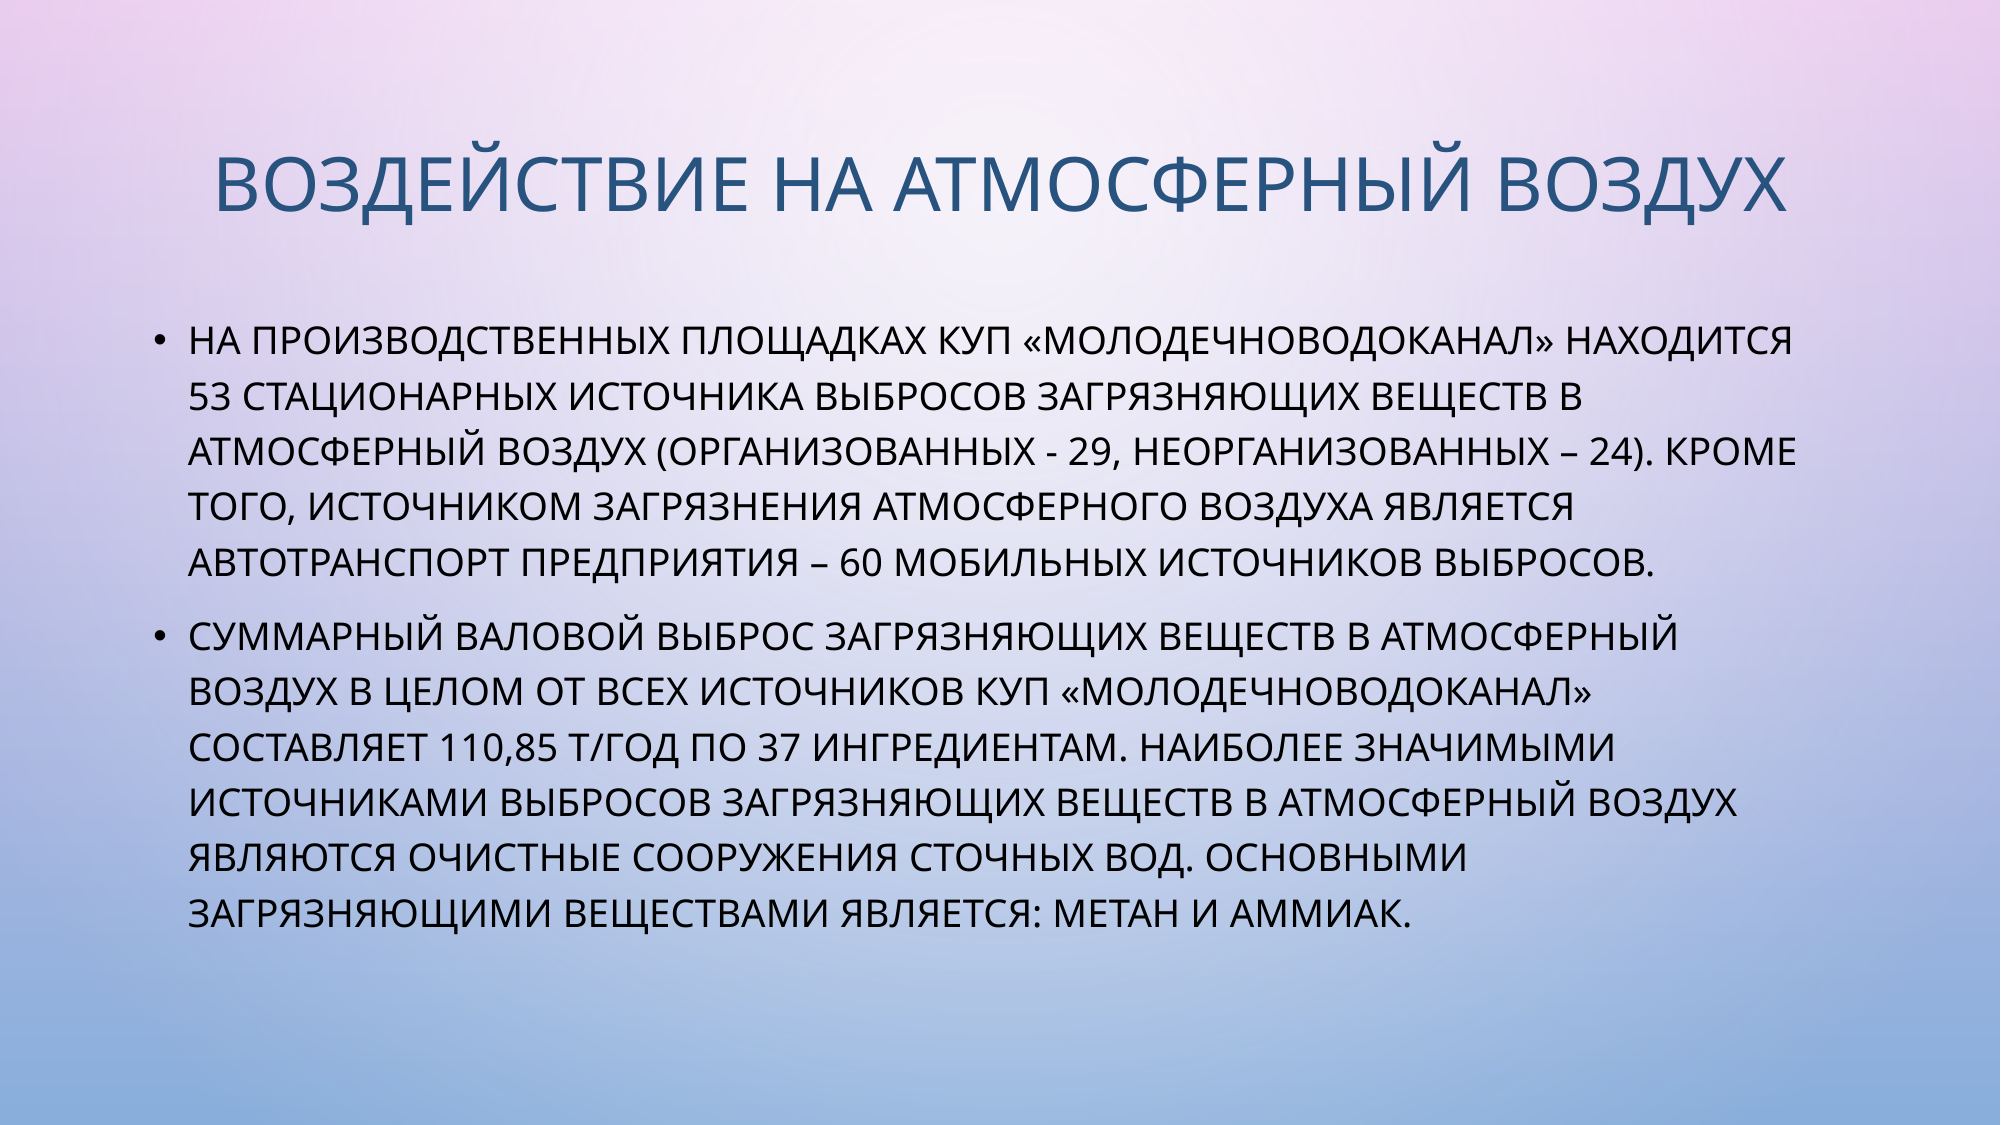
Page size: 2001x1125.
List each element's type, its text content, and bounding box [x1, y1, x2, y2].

title Воздействие на атмосферный воздух [149, 101, 1851, 299]
list На производствен­ных площадках КУП «Молодечноводоканал» находится 53 стационарных источника выбросов загрязняющих веществ в атмосферный воздух (организованных - 29, неорганизованных – 24). Кроме того, источником загрязнения атмосферного воздуха является автотранспорт предприятия – 60 мобильных источников выбросов. Суммарный валовой выброс загрязняющих веществ в атмосферный воздух в целом от всех источников КУП «Молодечноводоканал» составляет 110,85 т/год по 37 ингредиентам. Наиболее значимыми источниками выбросов загрязняющих веществ в атмосферный воздух являются очистные сооружения сточных вод. Основными загрязняющими веществами является: метан и аммиак. [138, 299, 1851, 950]
